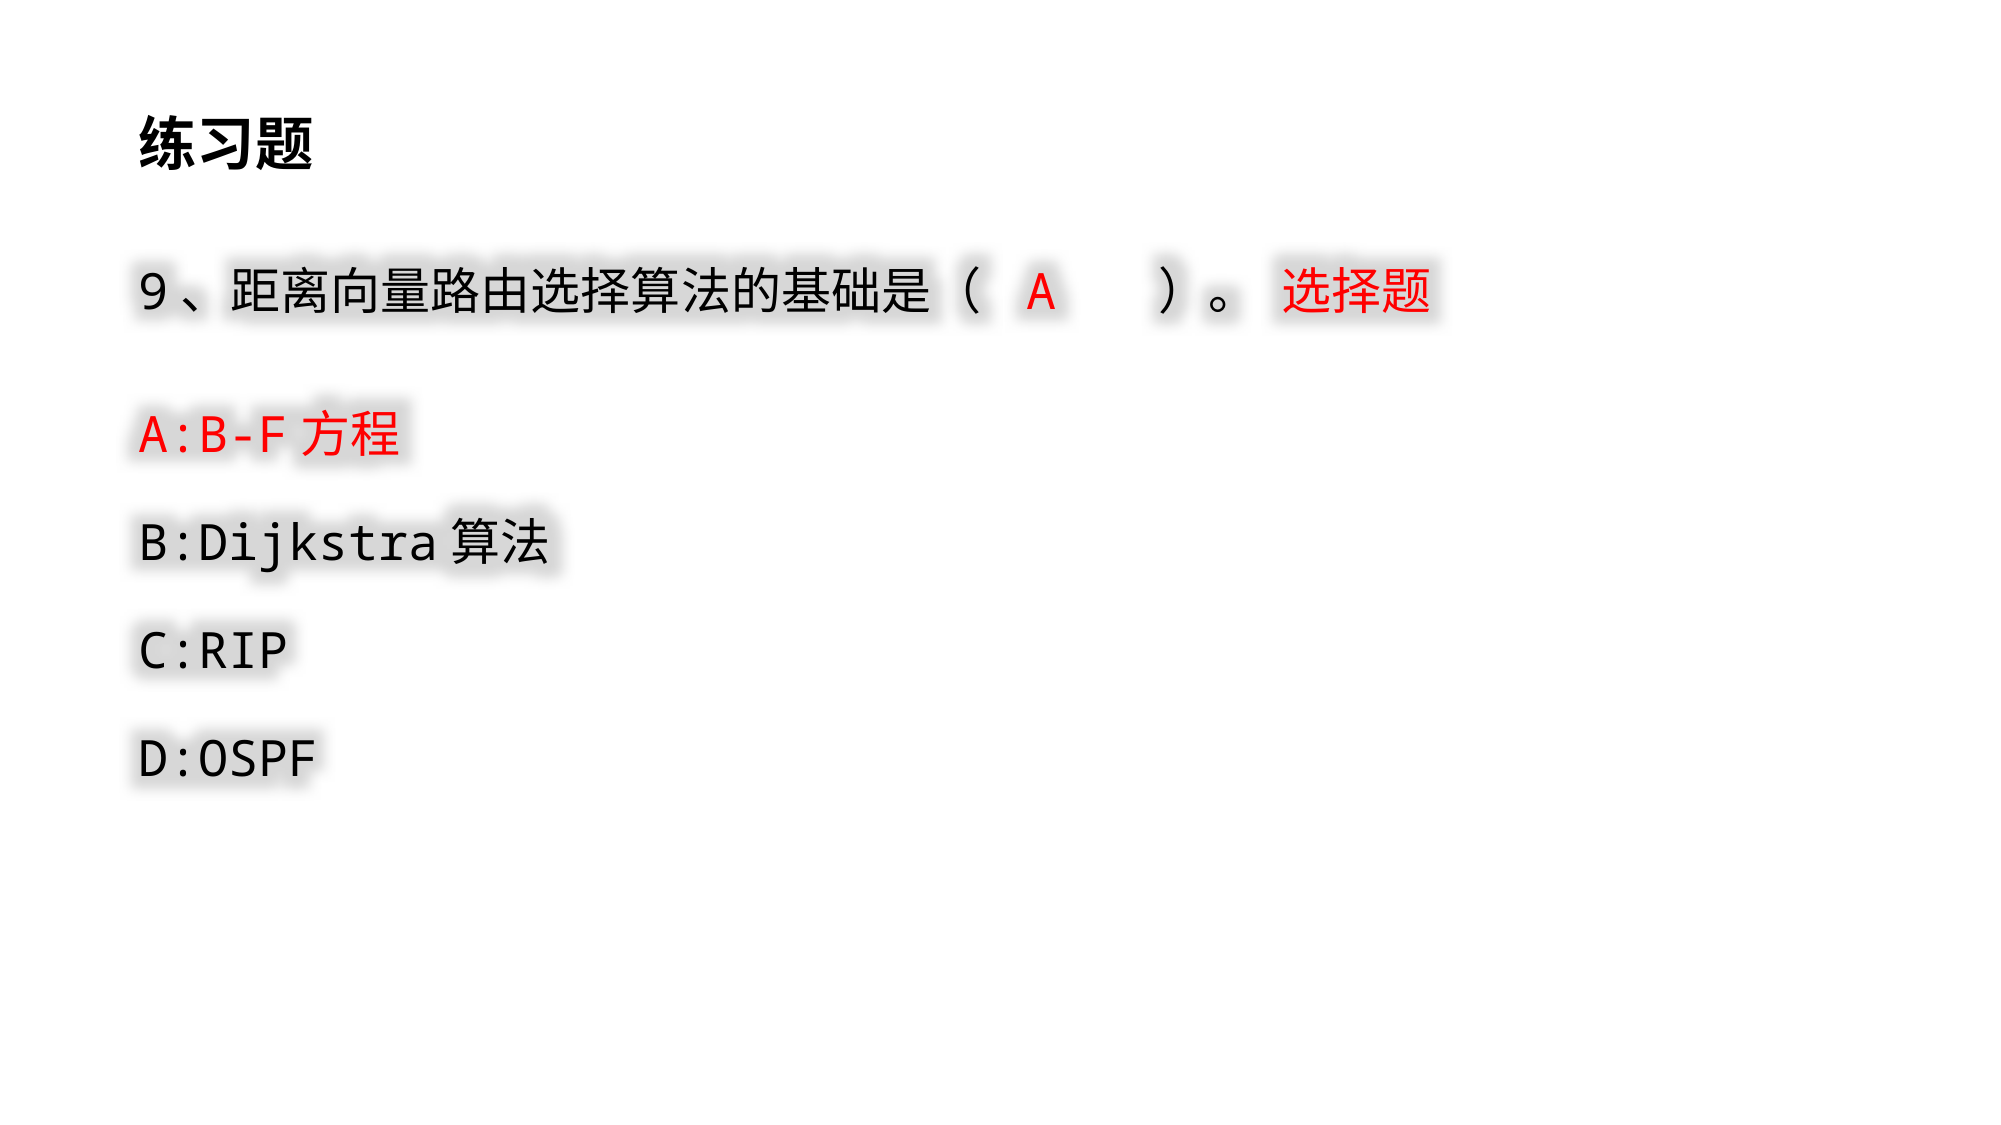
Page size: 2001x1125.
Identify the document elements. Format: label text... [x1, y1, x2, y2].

text_box 练习题 [120, 97, 1568, 187]
text_box 9、距离向量路由选择算法的基础是（ A ）。 选择题 A:B-F方程 B:Dijkstra算法 C:RIP D:OSPF [120, 219, 1839, 1047]
